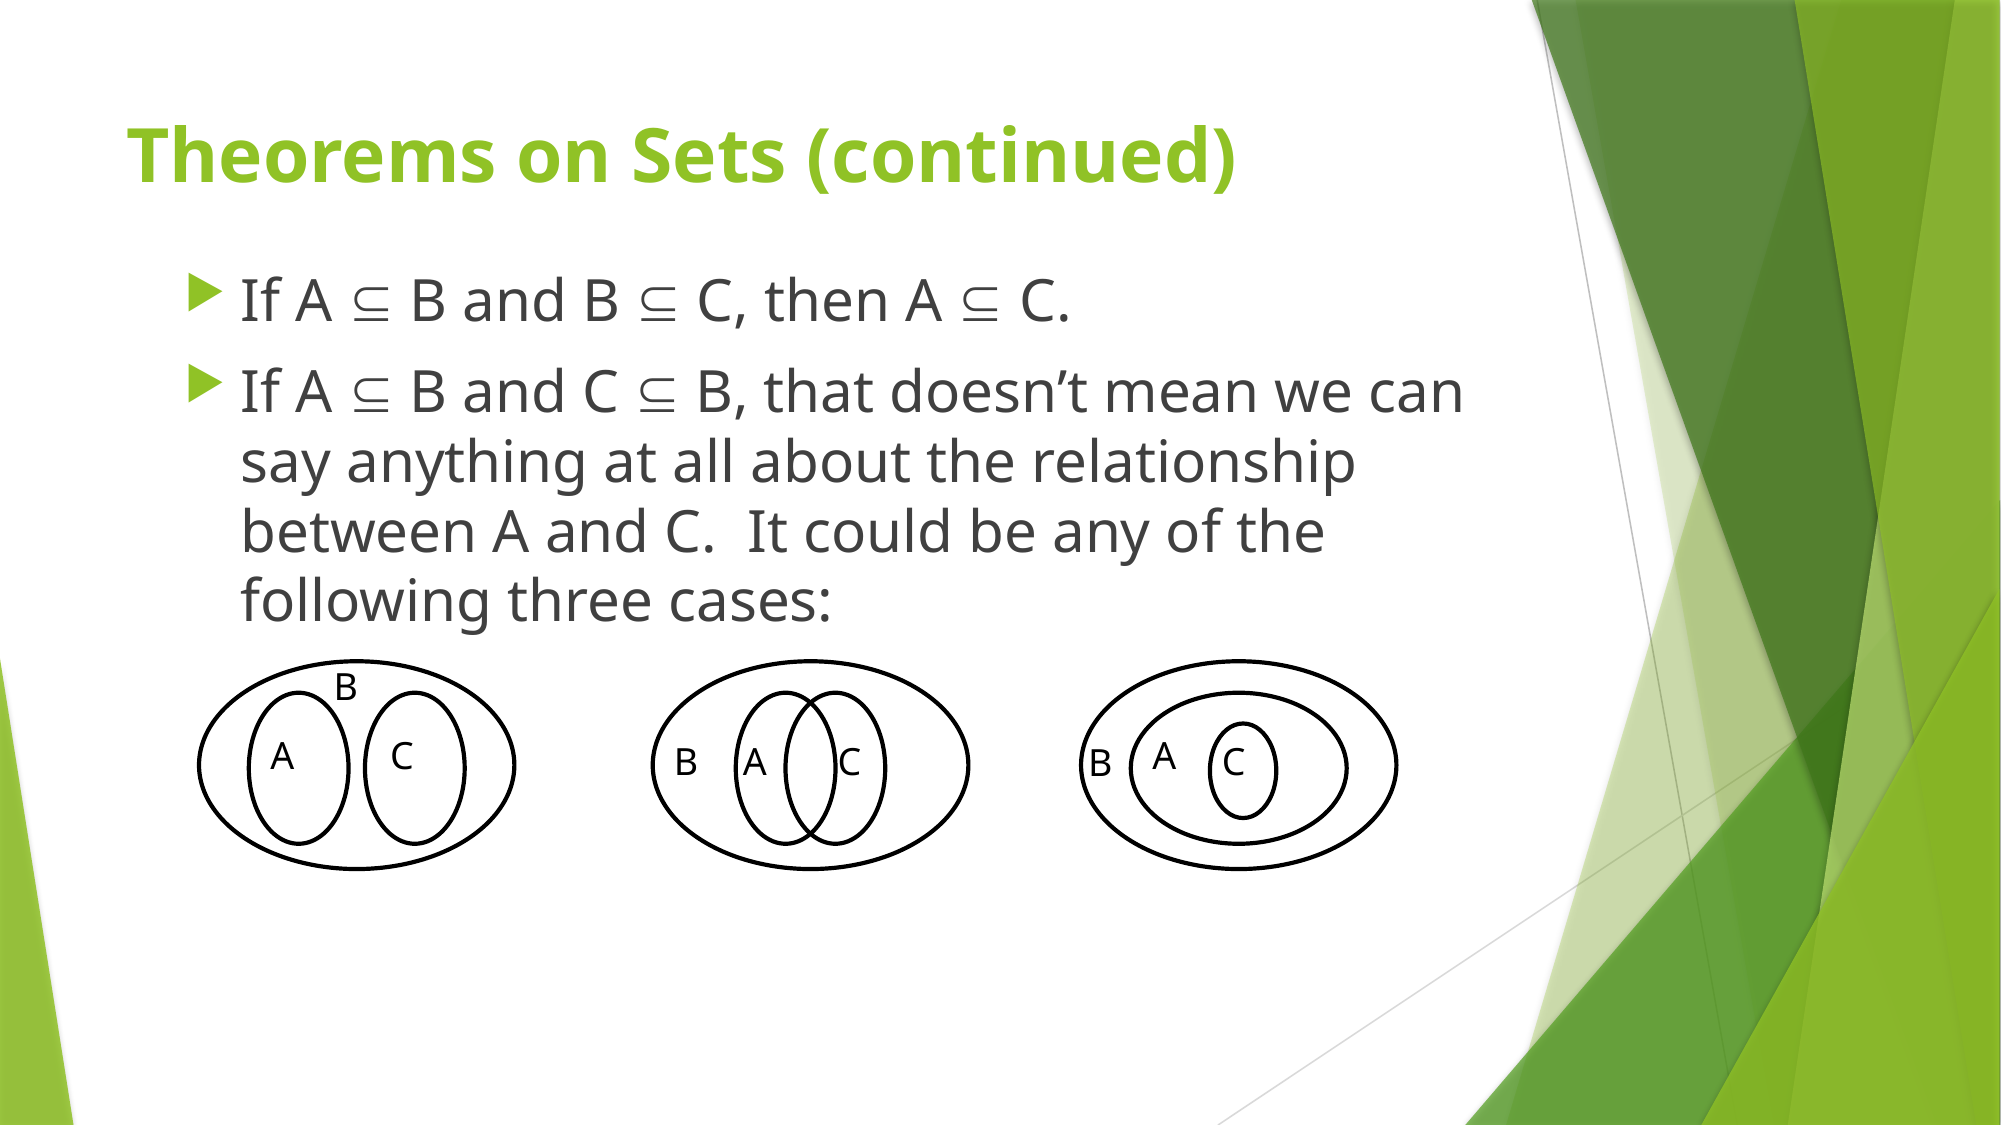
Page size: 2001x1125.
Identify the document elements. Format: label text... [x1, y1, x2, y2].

list If A  B and B  C, then A  C. If A  B and C  B, that doesn’t mean we can say anything at all about the relationship between A and C. It could be any of the following three cases: [169, 255, 1554, 1010]
title Theorems on Sets (continued) [111, 99, 1522, 317]
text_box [198, 654, 1397, 870]
